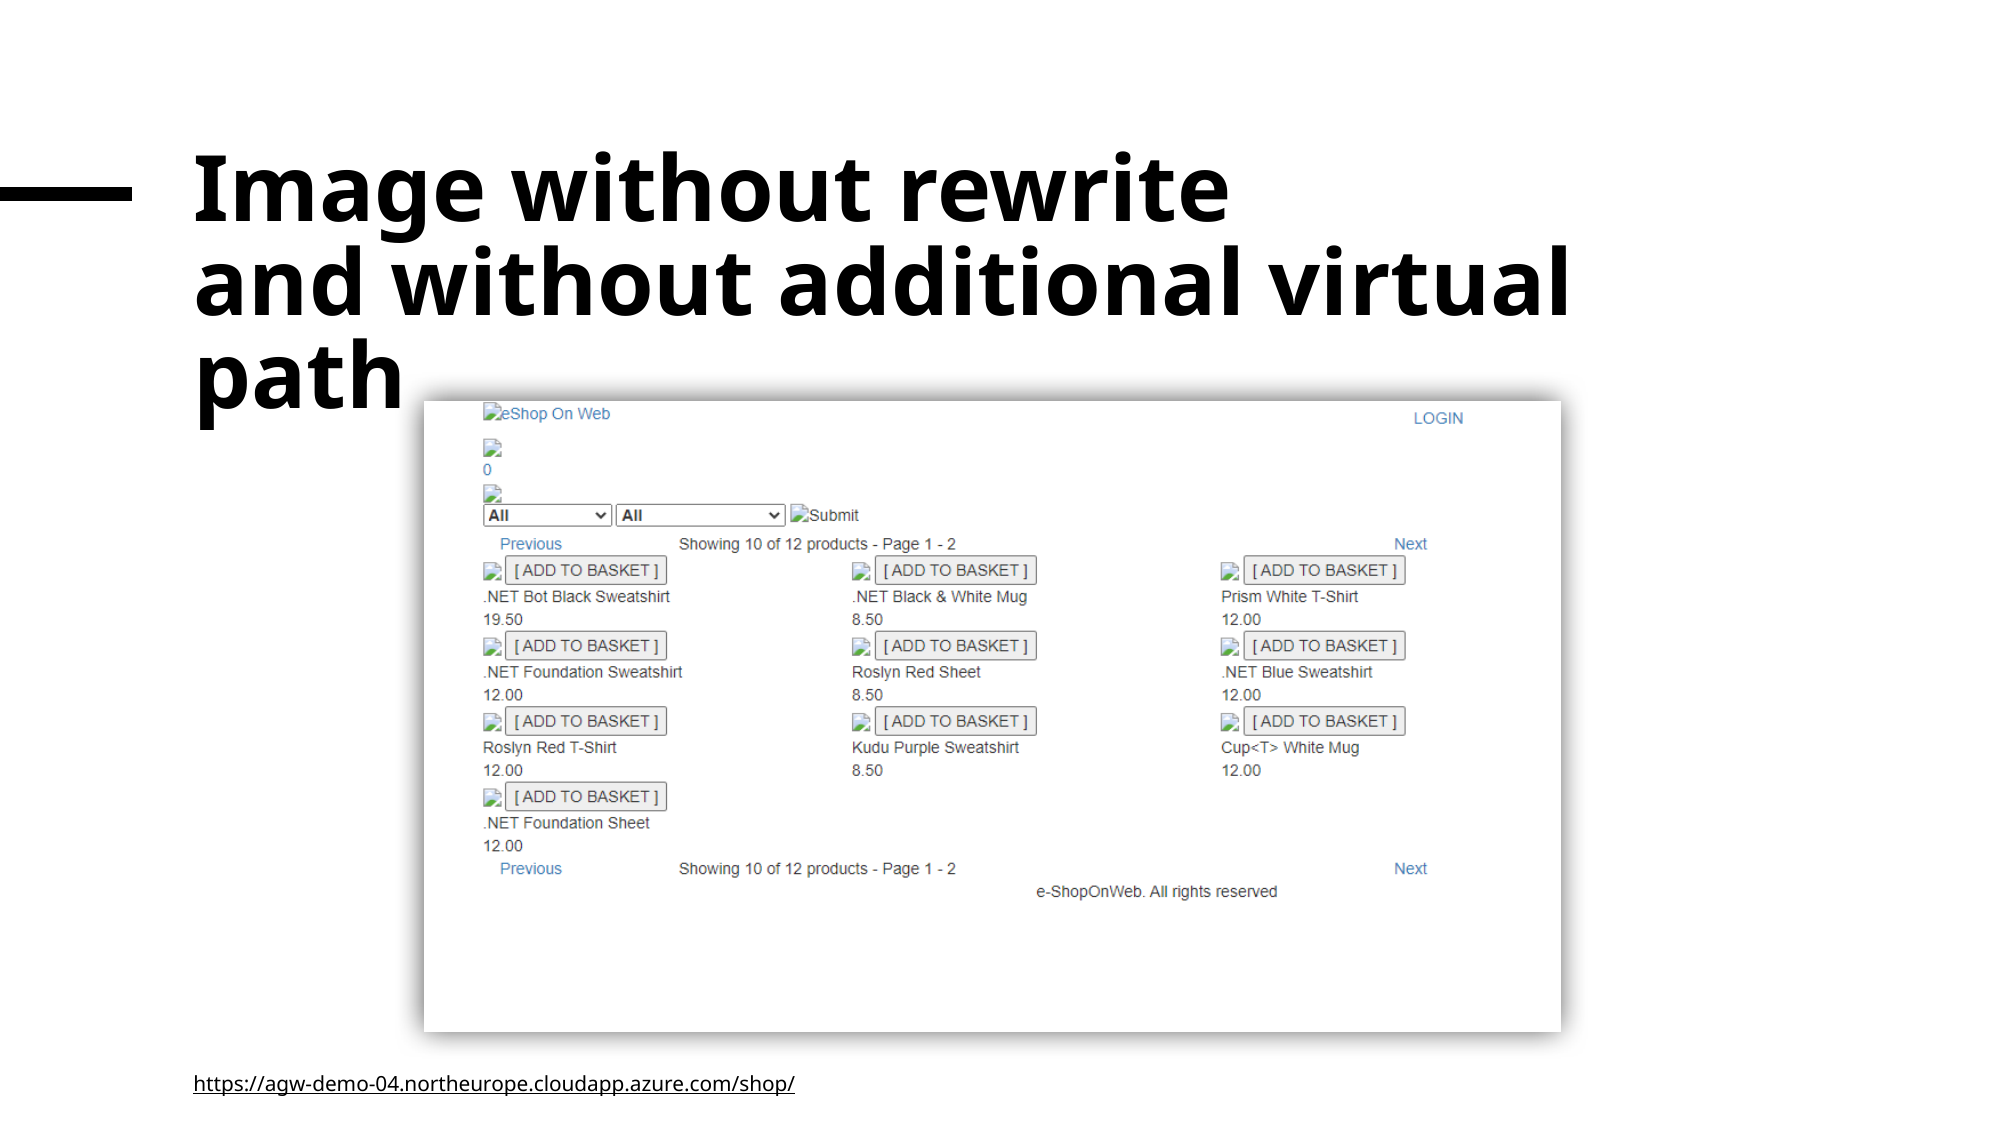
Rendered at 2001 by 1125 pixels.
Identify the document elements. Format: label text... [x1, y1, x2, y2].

text_box https://agw-demo-04.northeurope.cloudapp.azure.com/shop/ [178, 1062, 821, 1106]
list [424, 401, 1561, 1032]
title Image without rewrite and without additional virtual path [178, 139, 1807, 392]
